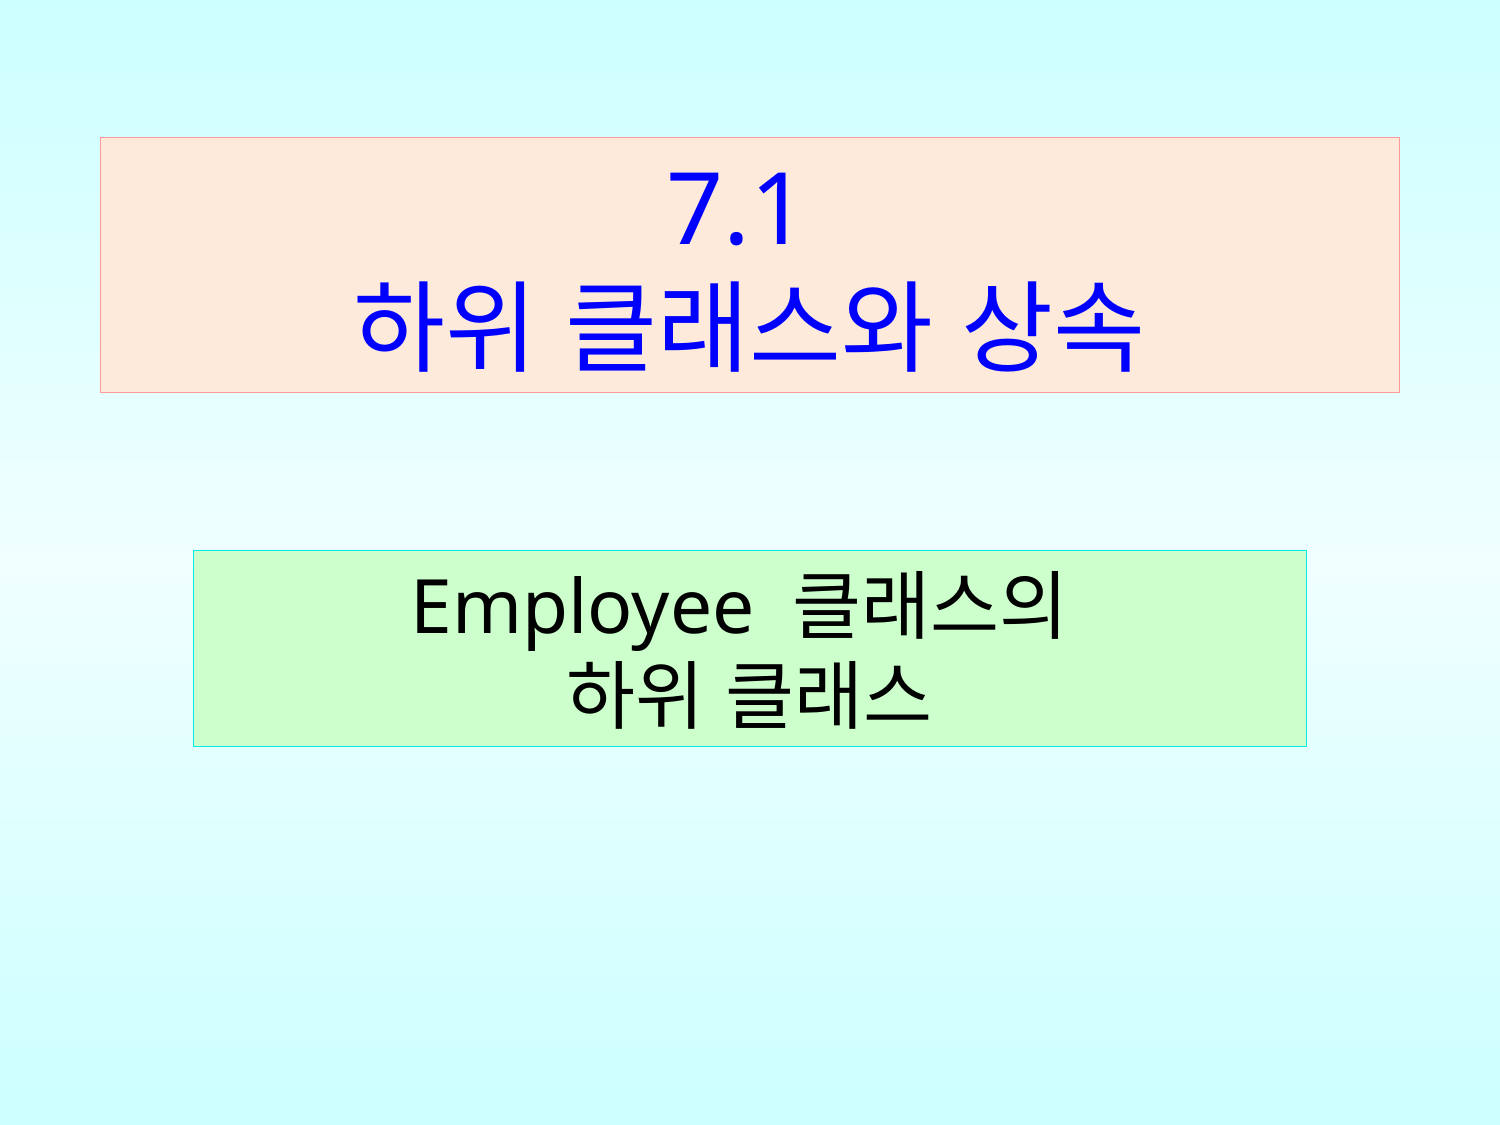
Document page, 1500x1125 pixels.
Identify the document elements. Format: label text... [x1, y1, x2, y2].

text_box Employee 클래스의 하위 클래스 [193, 550, 1307, 746]
text_box 7.1 하위 클래스와 상속 [100, 137, 1400, 393]
